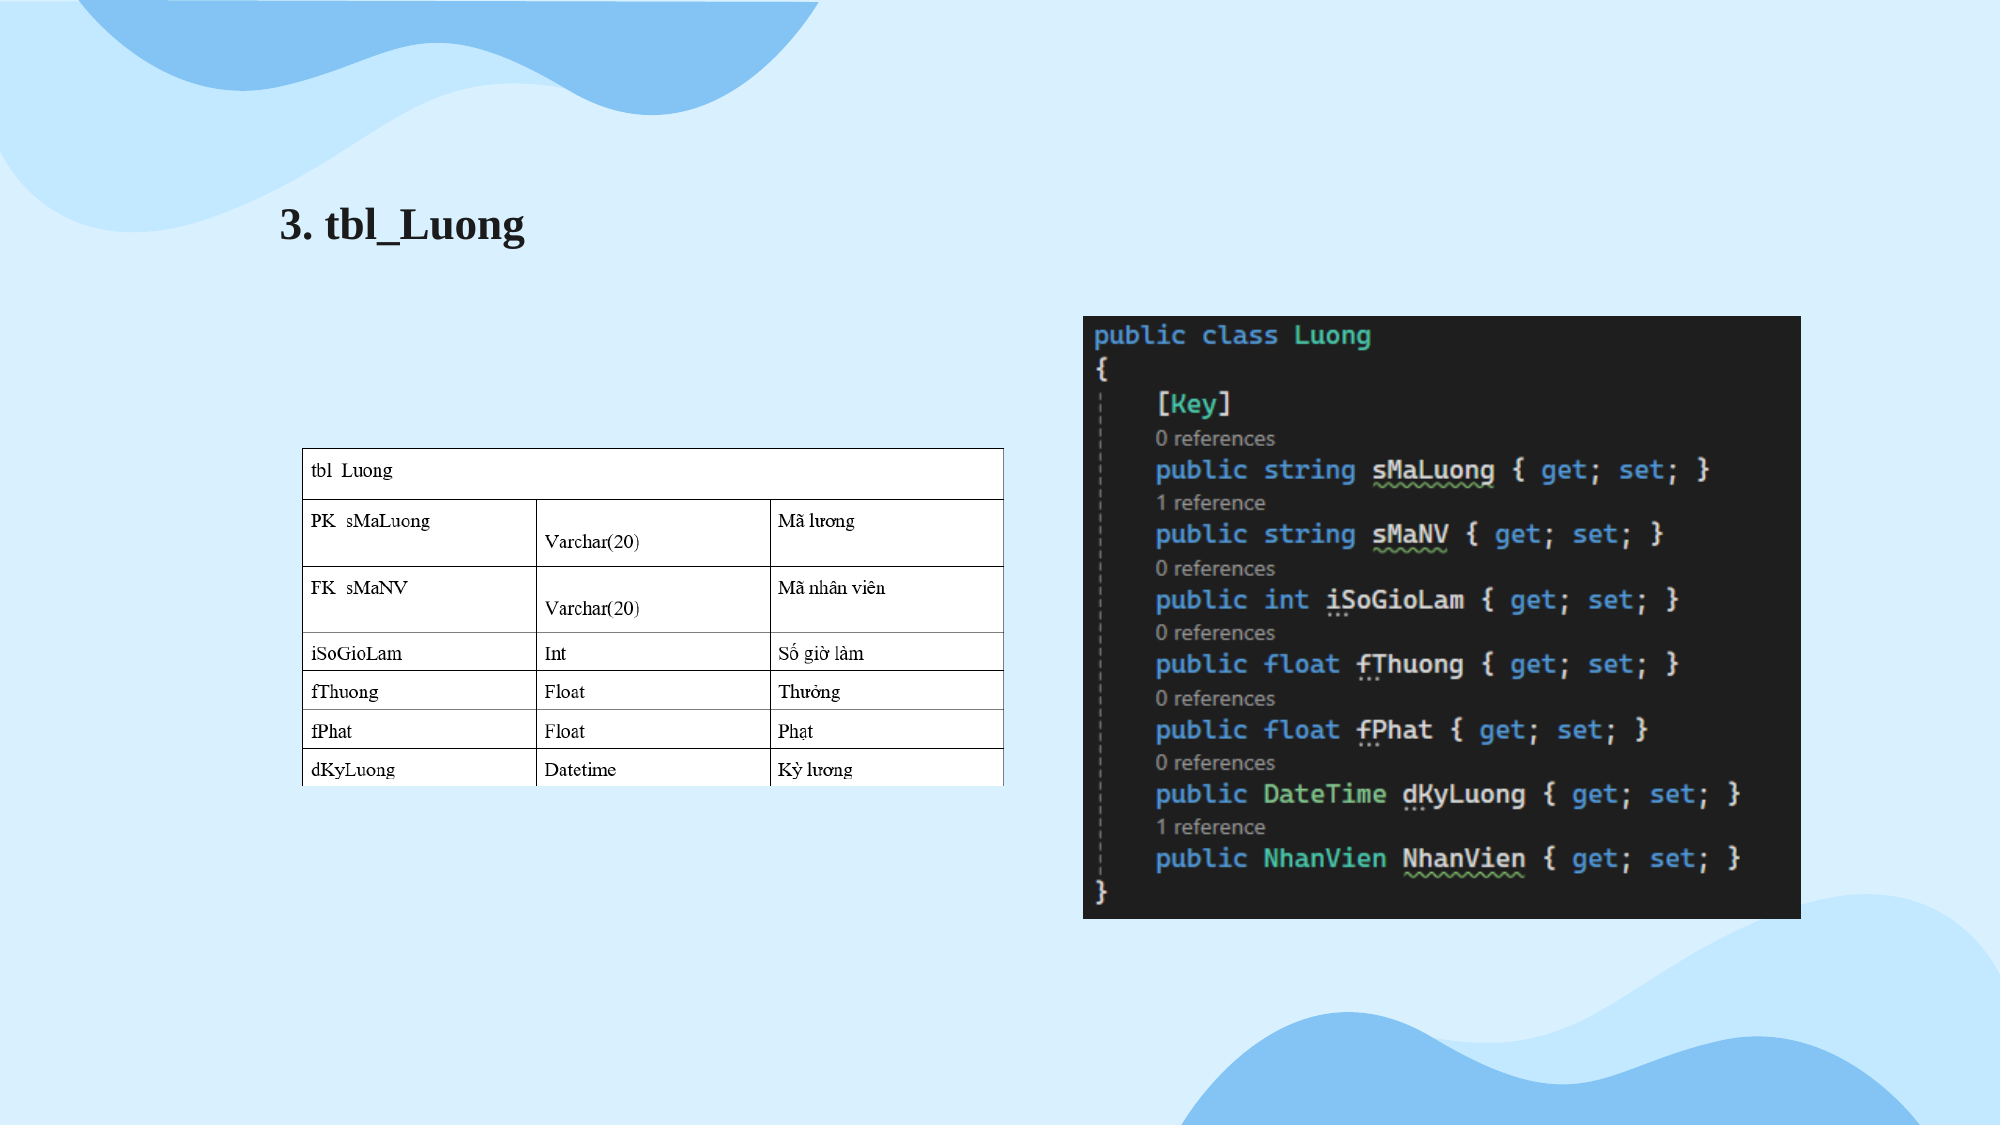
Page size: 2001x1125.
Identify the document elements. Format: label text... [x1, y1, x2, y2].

picture [302, 448, 1004, 787]
picture [1082, 316, 1801, 919]
text_box 3. tbl_Luong [189, 179, 1526, 264]
